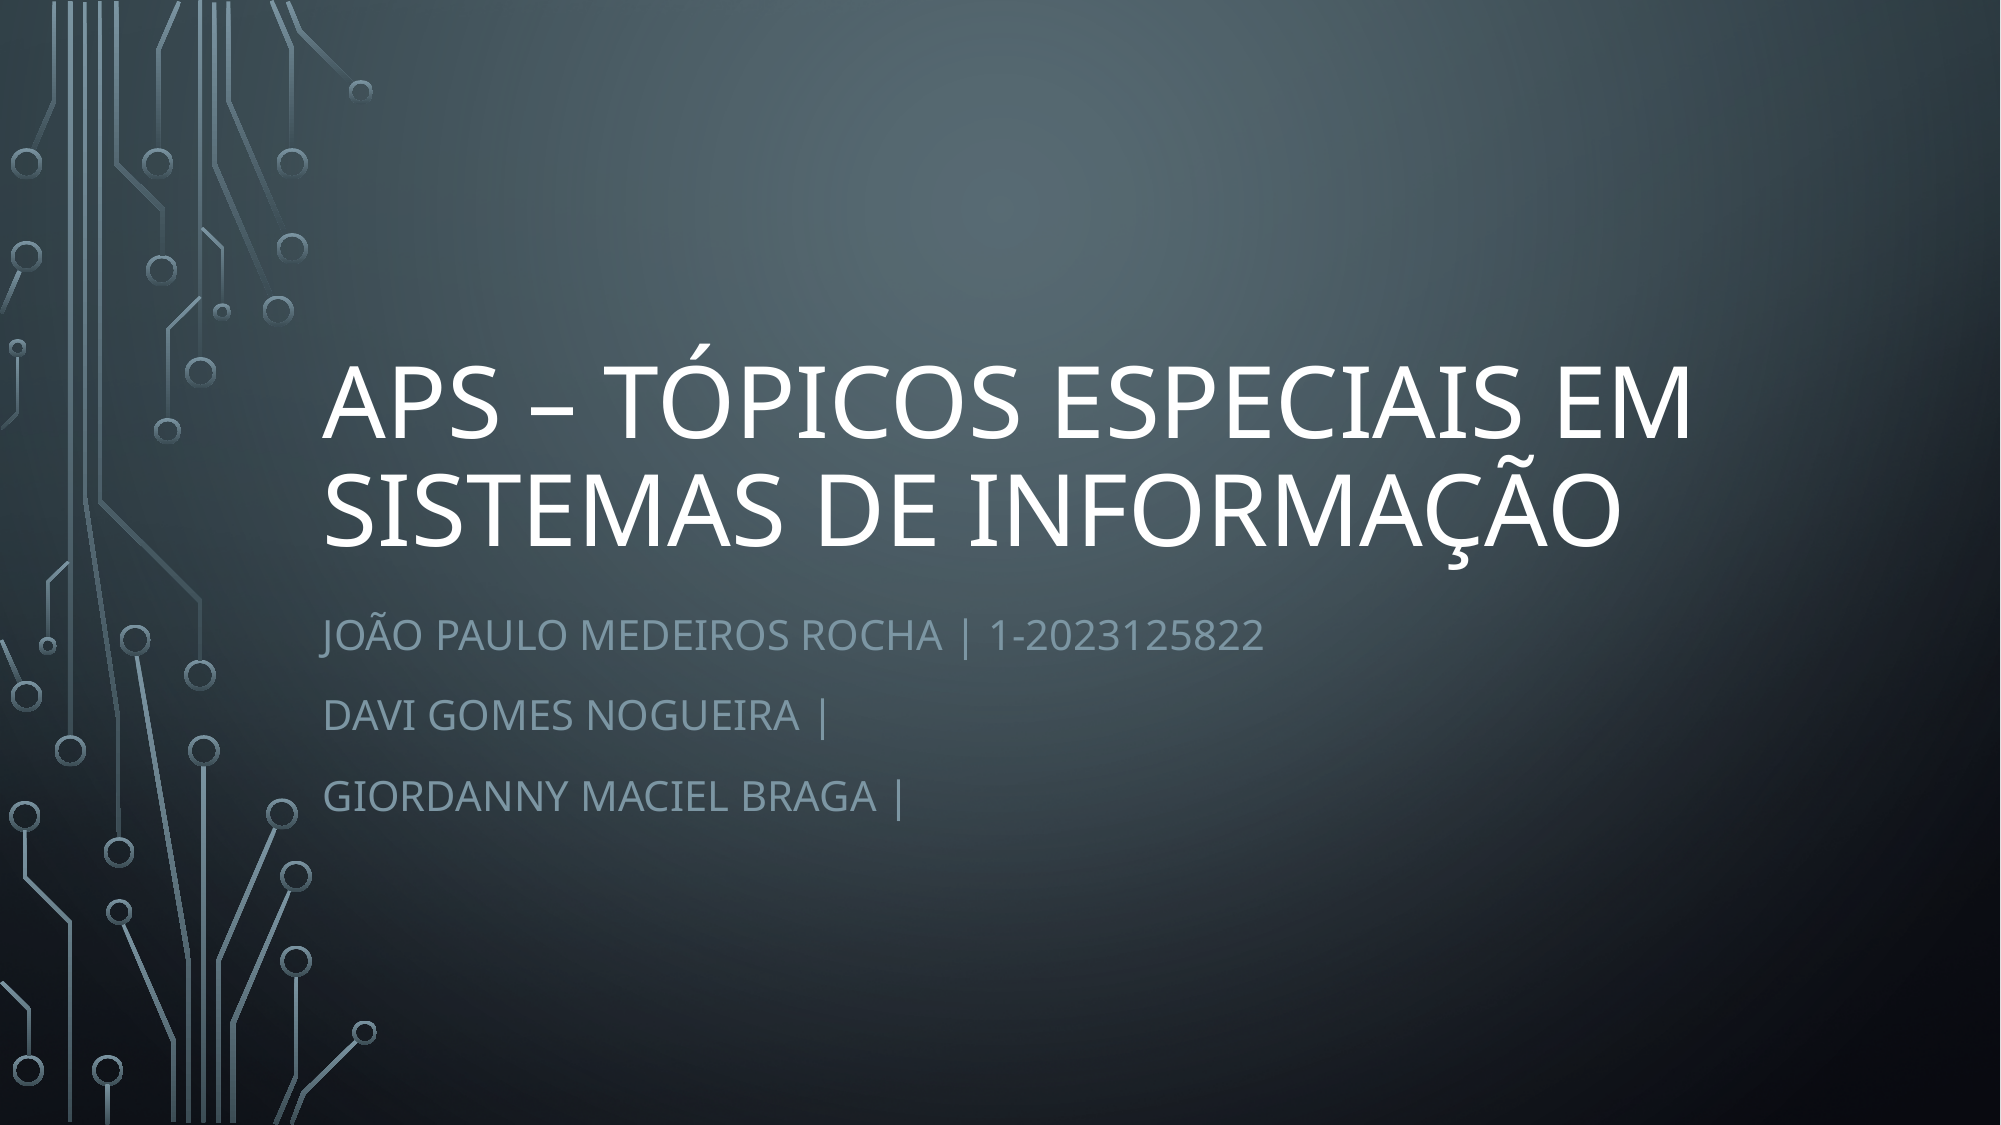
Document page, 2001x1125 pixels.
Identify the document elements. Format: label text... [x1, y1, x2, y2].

title APS – Tópicos Especiais em Sistemas de Informação [307, 184, 1750, 576]
subtitle João Paulo Medeiros Rocha | 1-2023125822 DAVI GOMES NOGUEIRa | GIORDANNY MACIEL BRAGA | [307, 590, 1750, 863]
